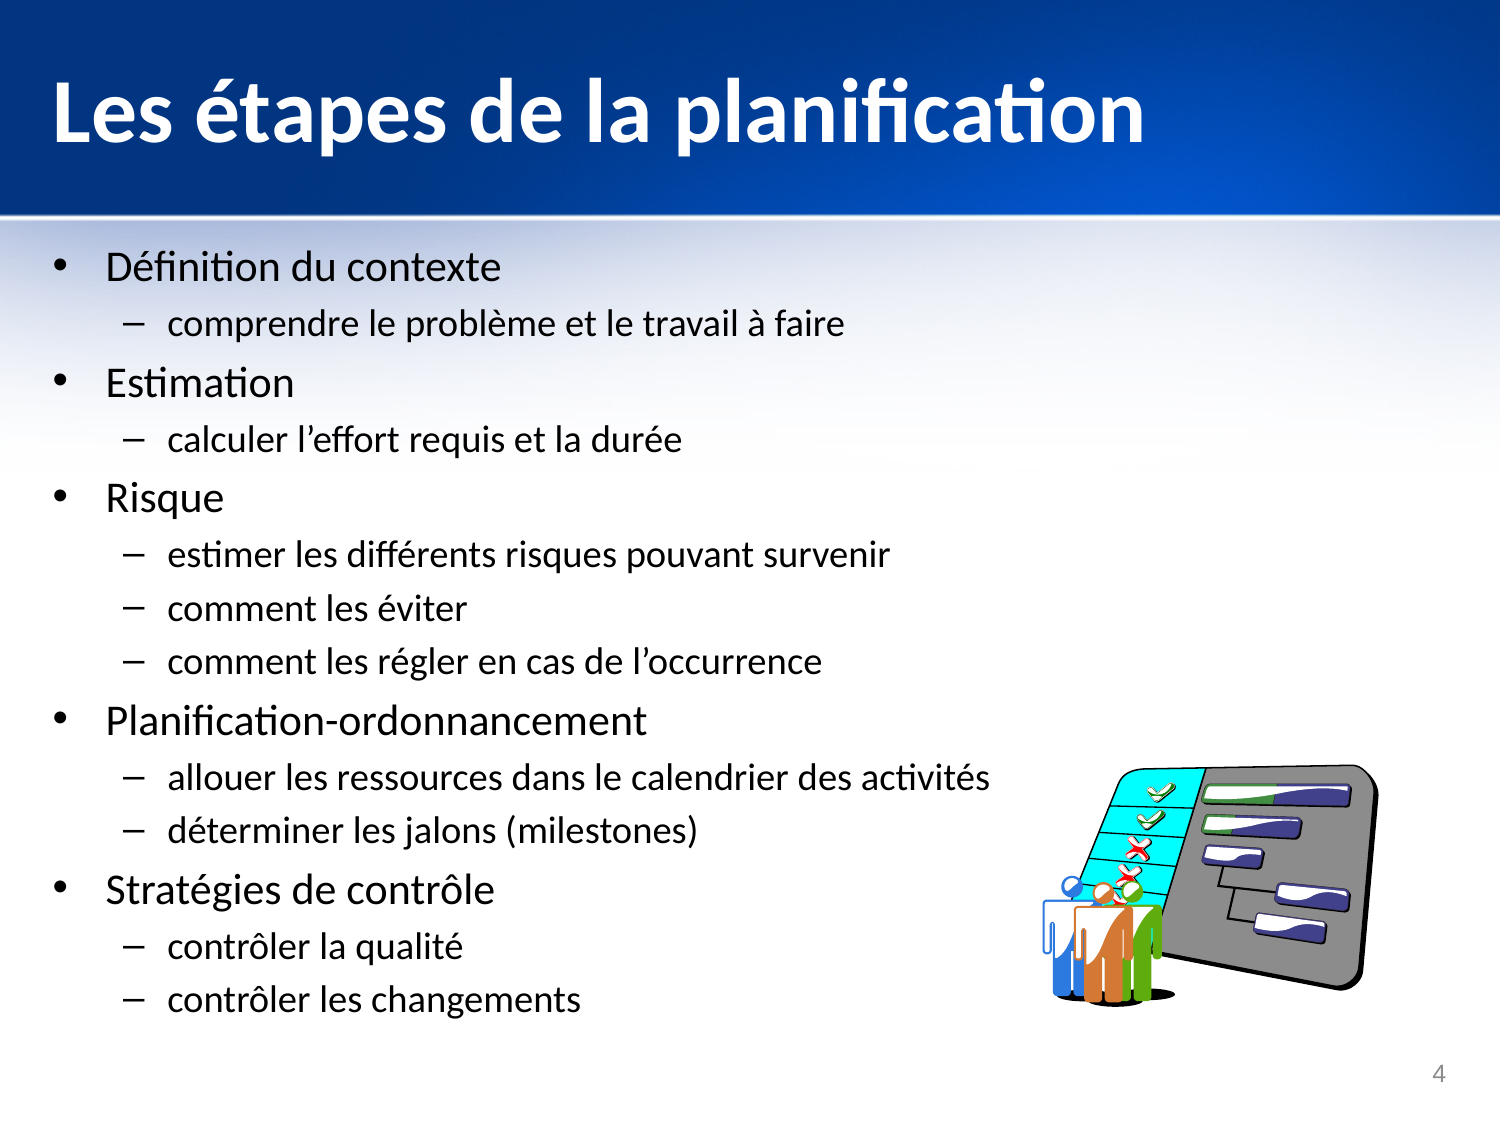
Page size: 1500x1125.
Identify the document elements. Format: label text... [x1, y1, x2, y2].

list Définition du contexte comprendre le problème et le travail à faire Estimation calculer l’effort requis et la durée Risque estimer les différents risques pouvant survenir comment les éviter comment les régler en cas de l’occurrence Planification-ordonnancement allouer les ressources dans le calendrier des activités déterminer les jalons (milestones) Stratégies de contrôle contrôler la qualité contrôler les changements [37, 230, 1463, 1031]
text_box [62, 99, 1413, 1000]
picture [0, 0, 1500, 1125]
slide_number 4 [1111, 1042, 1462, 1103]
title Les étapes de la planification [37, 12, 1225, 200]
